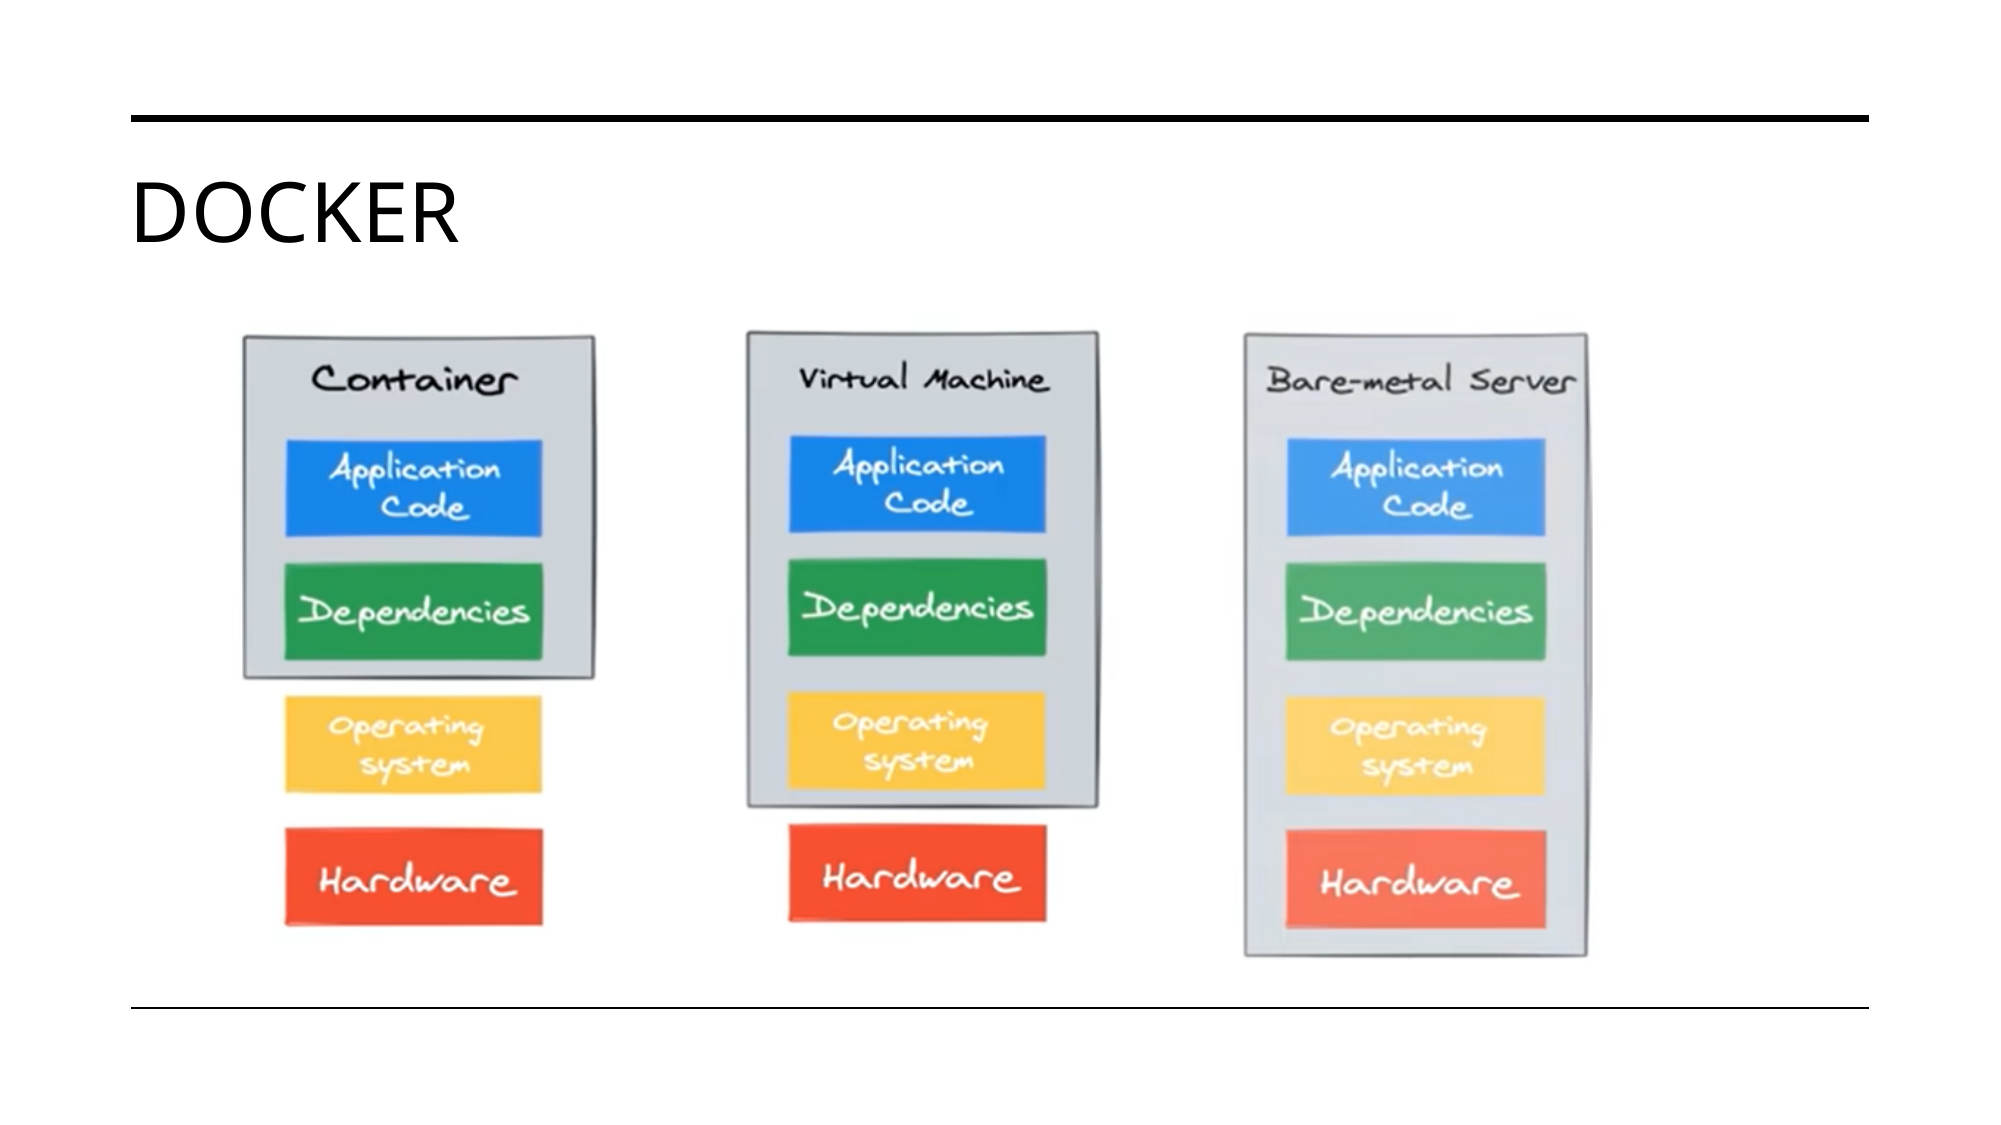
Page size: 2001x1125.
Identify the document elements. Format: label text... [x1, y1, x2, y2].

title DOCKER [114, 151, 1869, 377]
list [200, 307, 1640, 994]
